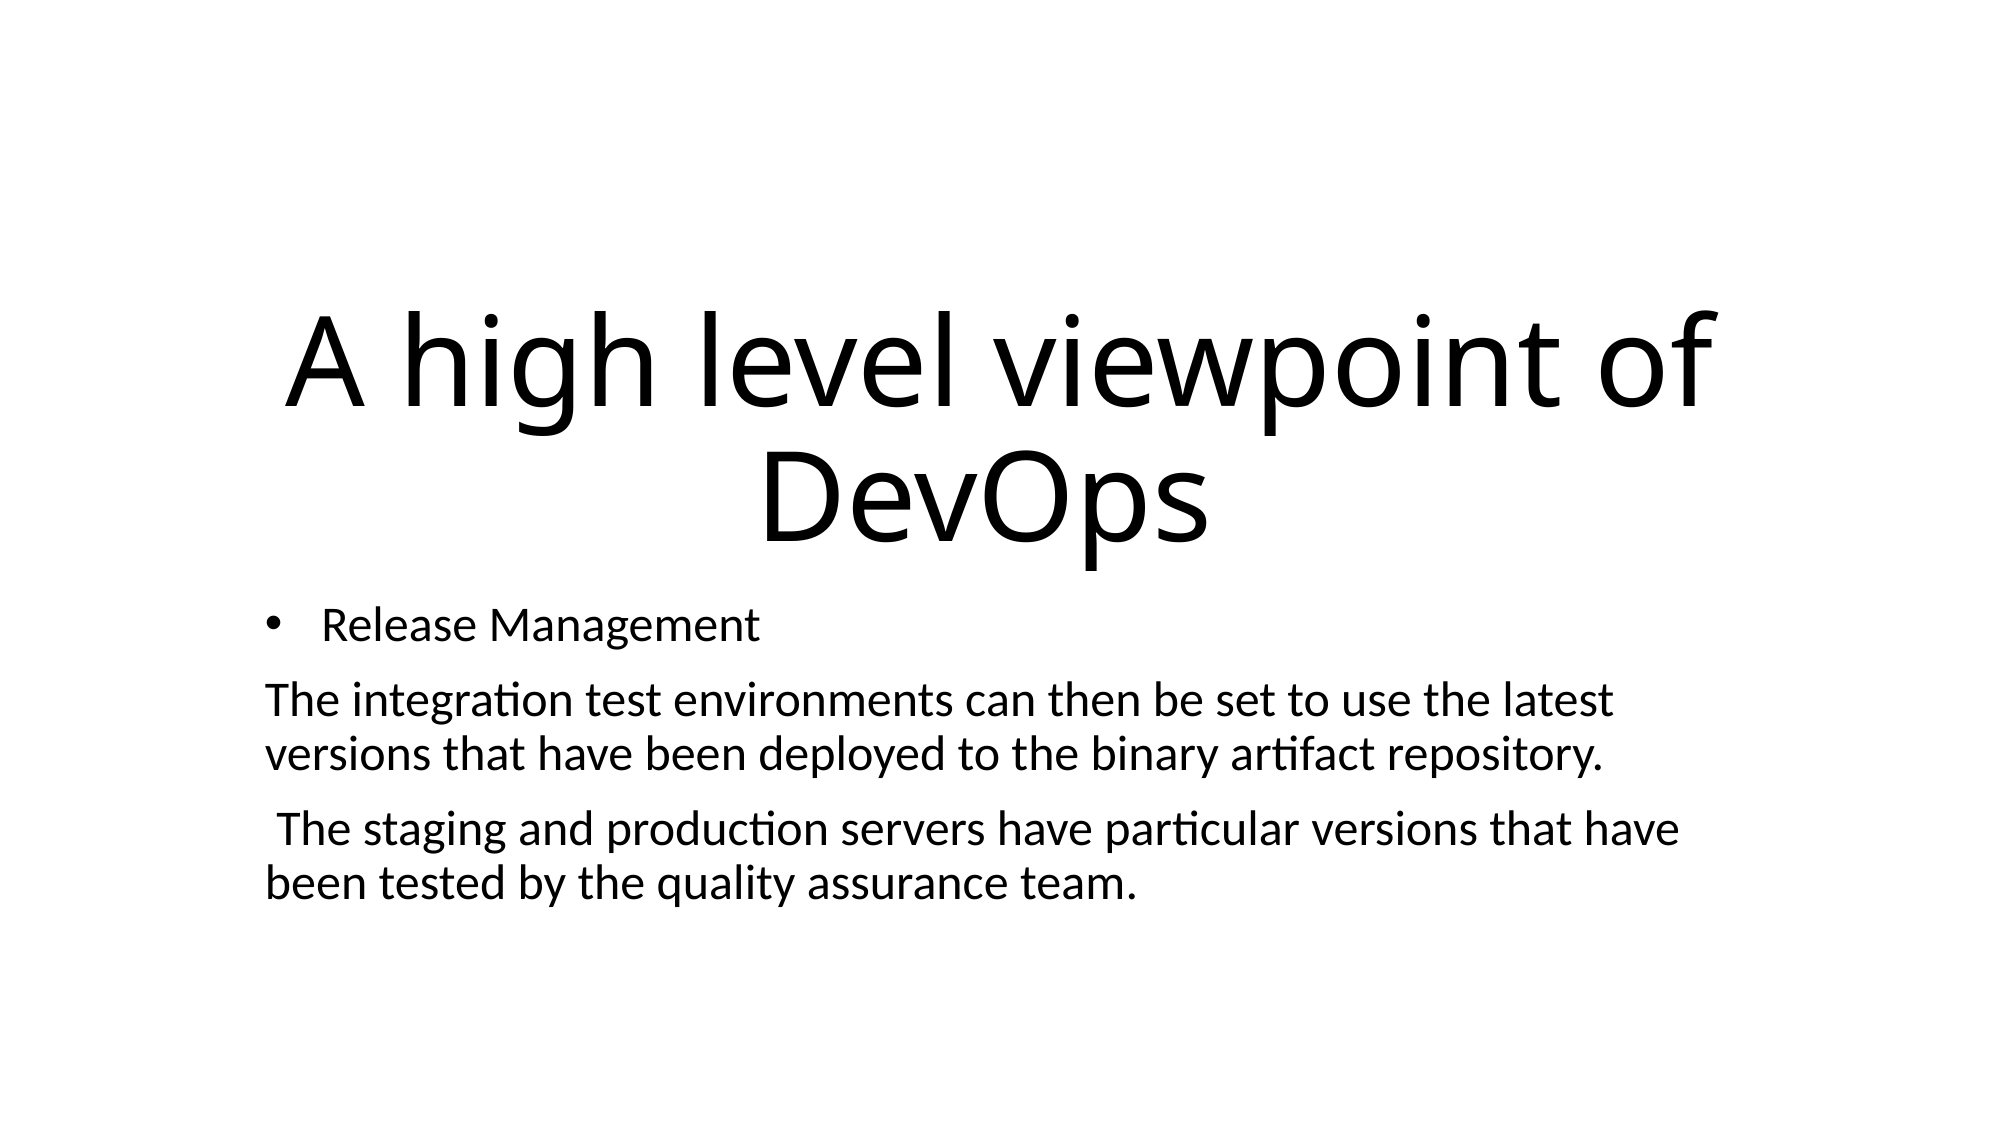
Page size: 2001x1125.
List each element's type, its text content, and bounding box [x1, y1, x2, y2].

title A high level viewpoint of DevOps [249, 184, 1750, 576]
subtitle Release Management The integration test environments can then be set to use the latest versions that have been deployed to the binary artifact repository. The staging and production servers have particular versions that have been tested by the quality assurance team. [249, 590, 1750, 1052]
